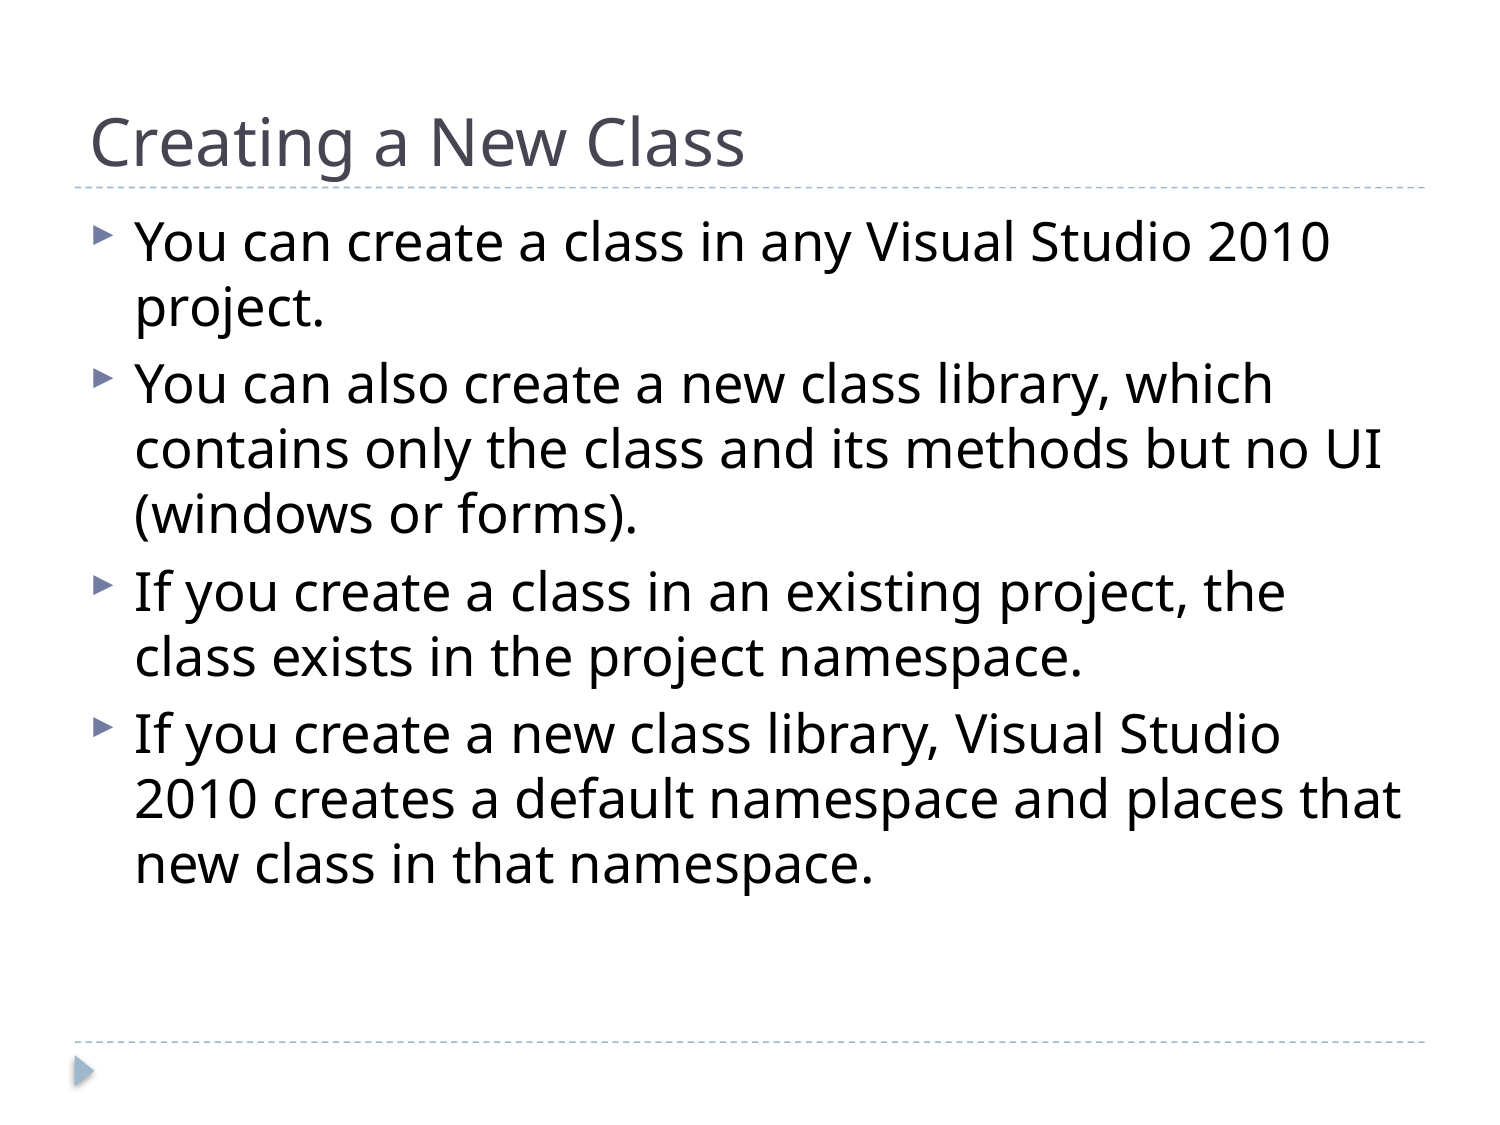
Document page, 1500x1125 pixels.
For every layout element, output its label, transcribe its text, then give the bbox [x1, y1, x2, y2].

list You can create a class in any Visual Studio 2010 project. You can also create a new class library, which contains only the class and its methods but no UI (windows or forms). If you create a class in an existing project, the class exists in the project namespace. If you create a new class library, Visual Studio 2010 creates a default namespace and places that new class in that namespace. [75, 200, 1425, 1010]
title Creating a New Class [75, 24, 1425, 188]
